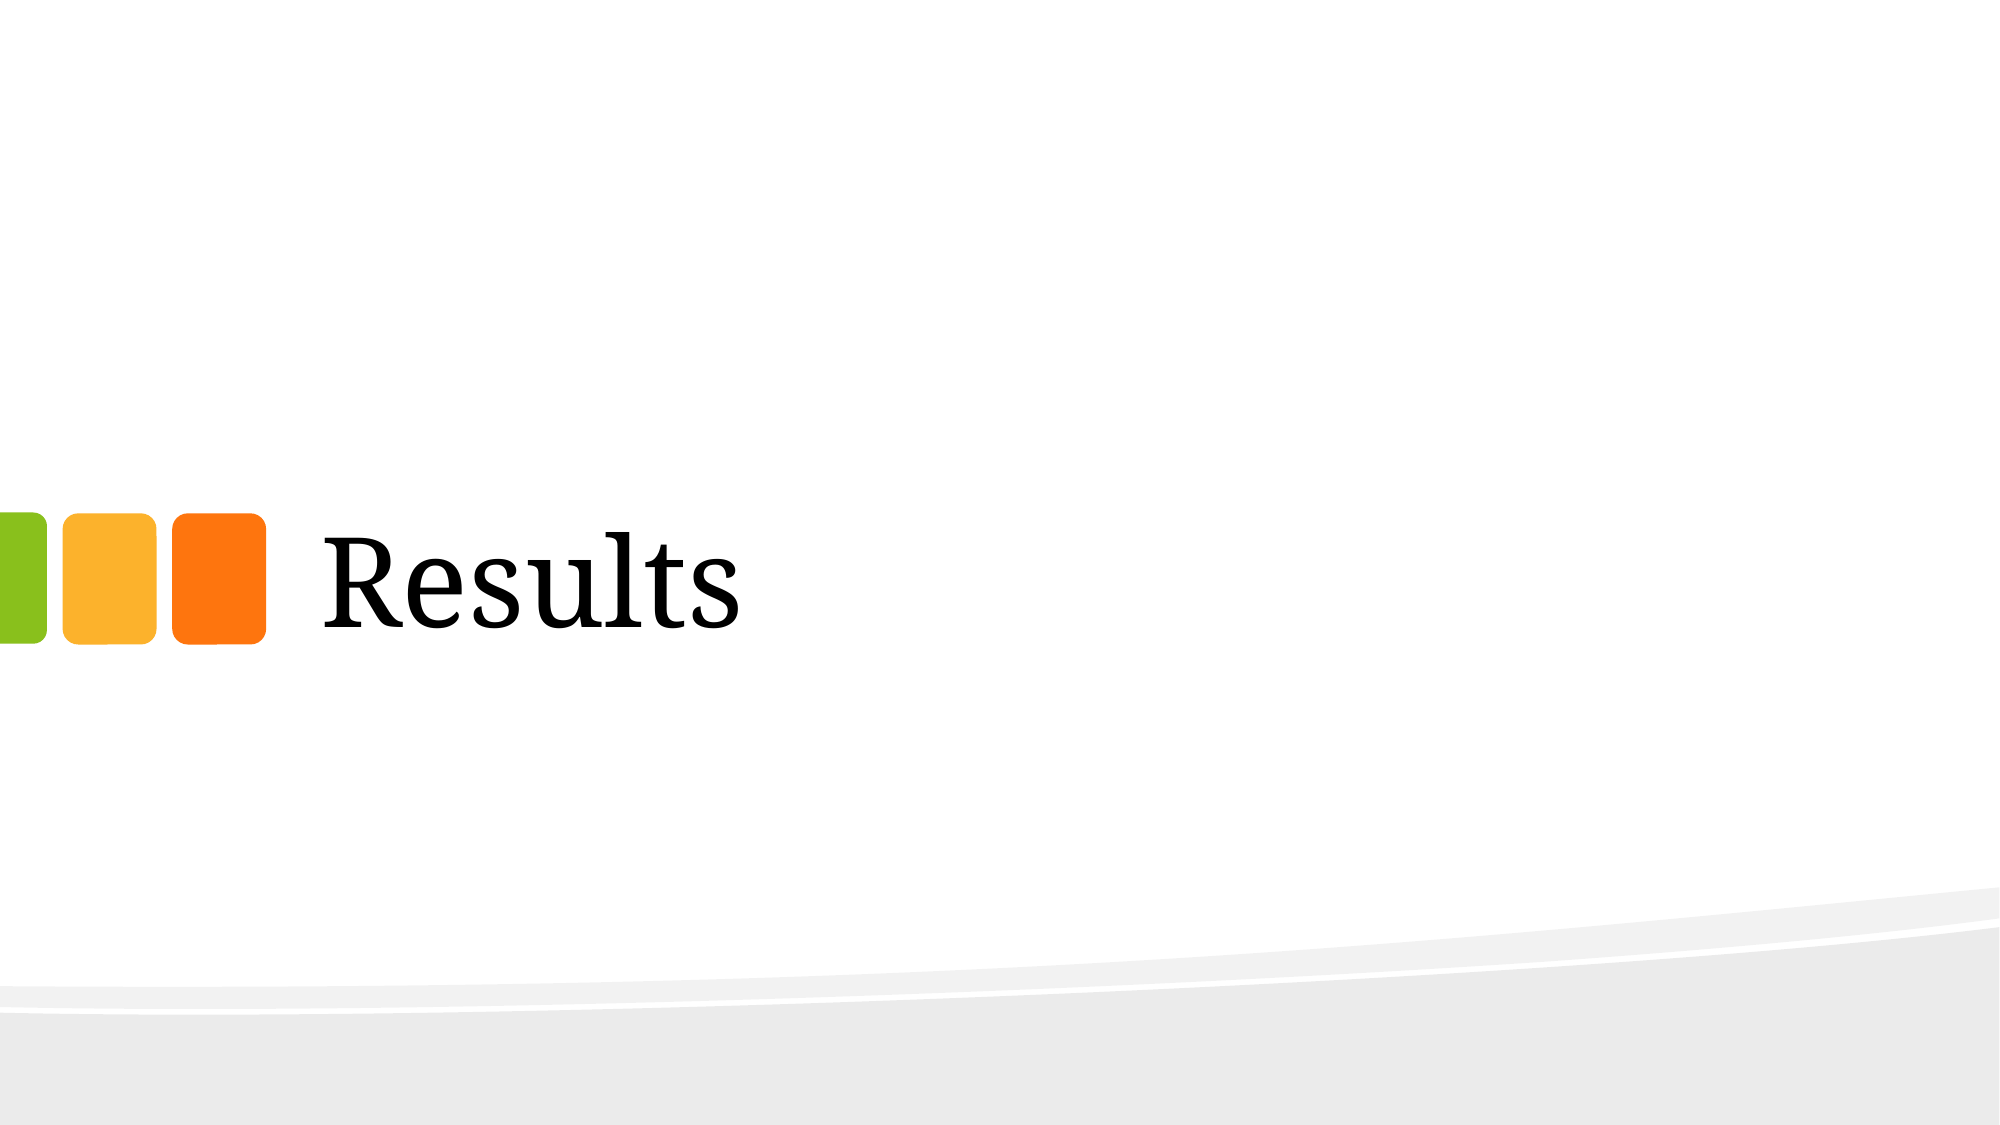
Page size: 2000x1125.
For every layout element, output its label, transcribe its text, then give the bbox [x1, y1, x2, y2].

title Results [299, 317, 1800, 663]
